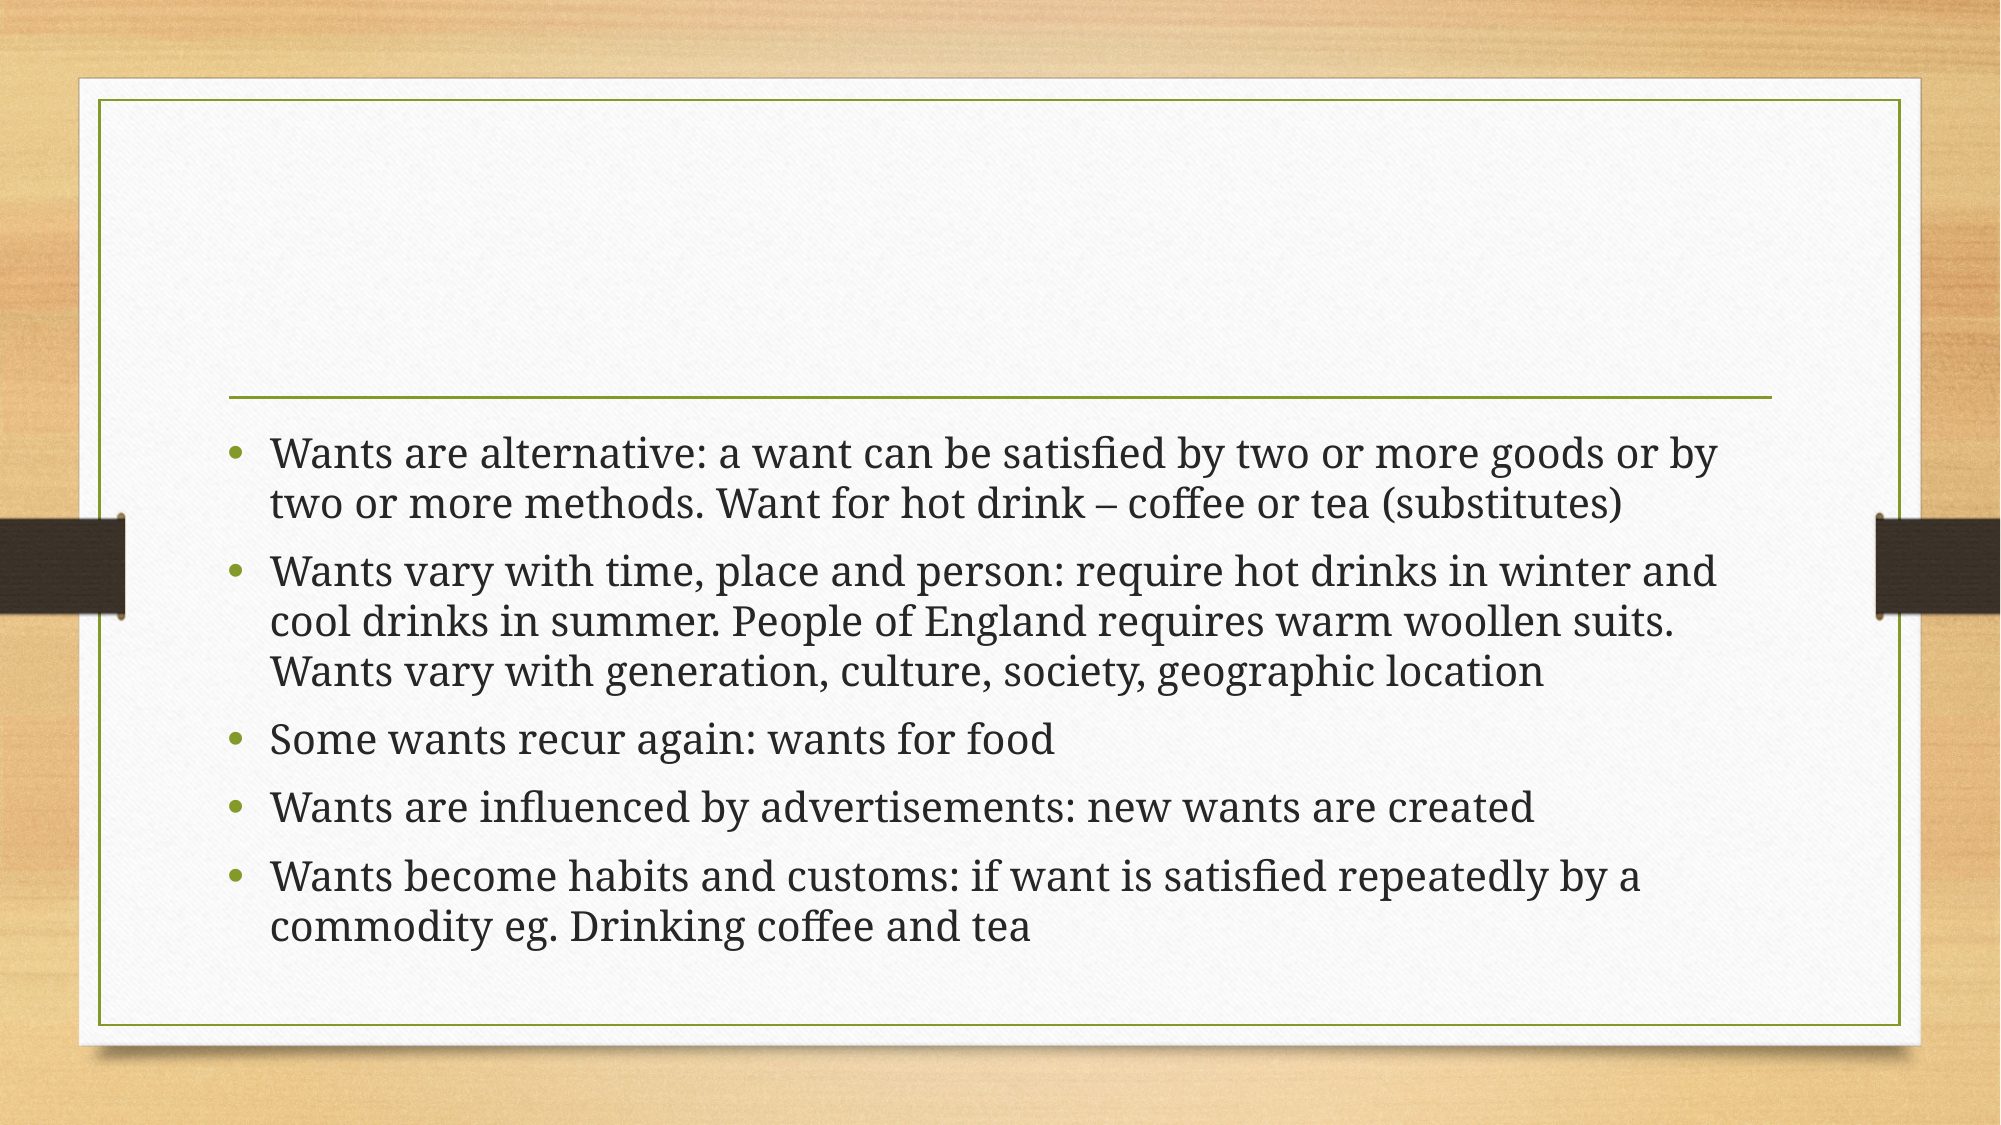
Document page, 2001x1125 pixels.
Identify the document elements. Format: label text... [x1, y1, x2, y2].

list Wants are alternative: a want can be satisfied by two or more goods or by two or more methods. Want for hot drink – coffee or tea (substitutes) Wants vary with time, place and person: require hot drinks in winter and cool drinks in summer. People of England requires warm woollen suits. Wants vary with generation, culture, society, geographic location Some wants recur again: wants for food Wants are influenced by advertisements: new wants are created Wants become habits and customs: if want is satisfied repeatedly by a commodity eg. Drinking coffee and tea [212, 419, 1788, 964]
picture [0, 0, 2001, 1125]
